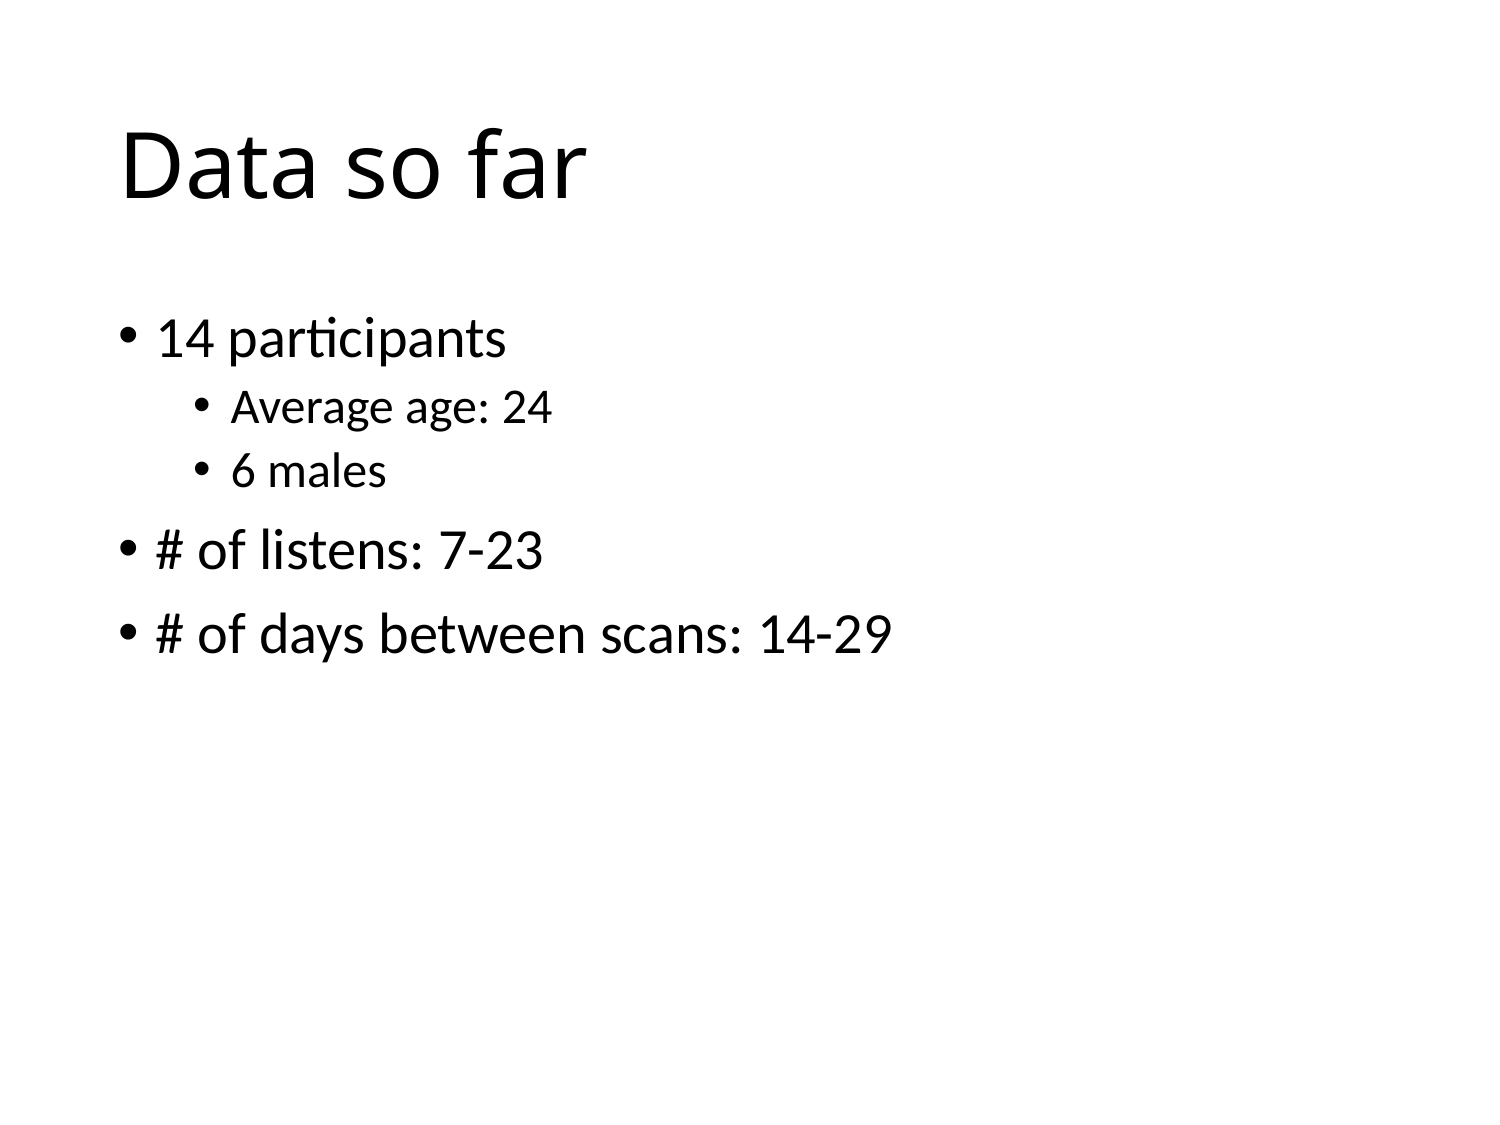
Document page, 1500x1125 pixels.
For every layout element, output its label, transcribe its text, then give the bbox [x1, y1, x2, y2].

title Data so far [103, 59, 1397, 278]
list 14 participants Average age: 24 6 males # of listens: 7-23 # of days between scans: 14-29 [103, 299, 1397, 1014]
